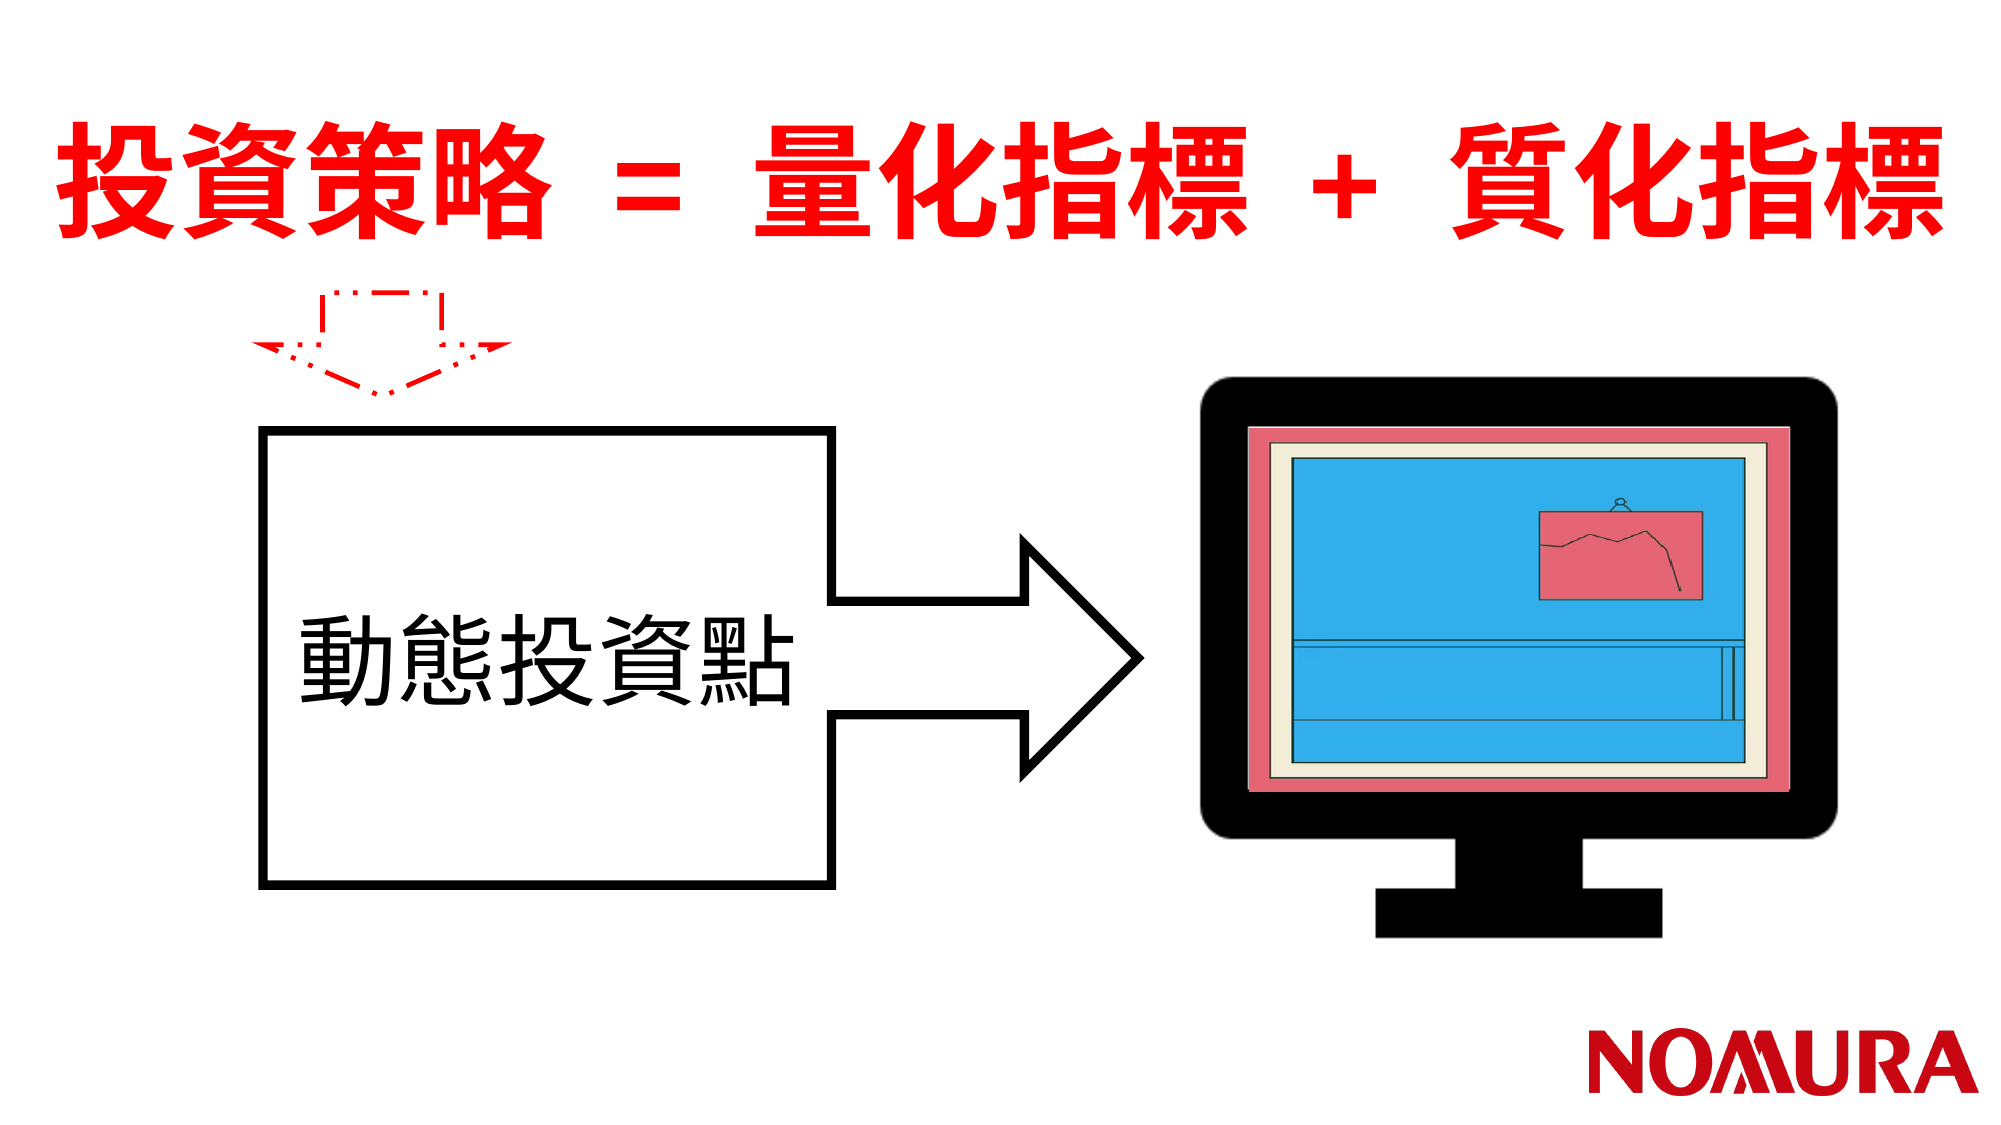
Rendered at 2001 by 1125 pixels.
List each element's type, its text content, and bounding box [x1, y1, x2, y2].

text_box [262, 291, 507, 398]
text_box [1248, 427, 1789, 793]
text_box 動態投資點 [261, 429, 1137, 887]
picture [1137, 262, 1979, 1096]
text_box 投資策略 = 量化指標 + 質化指標 [0, 95, 2000, 261]
